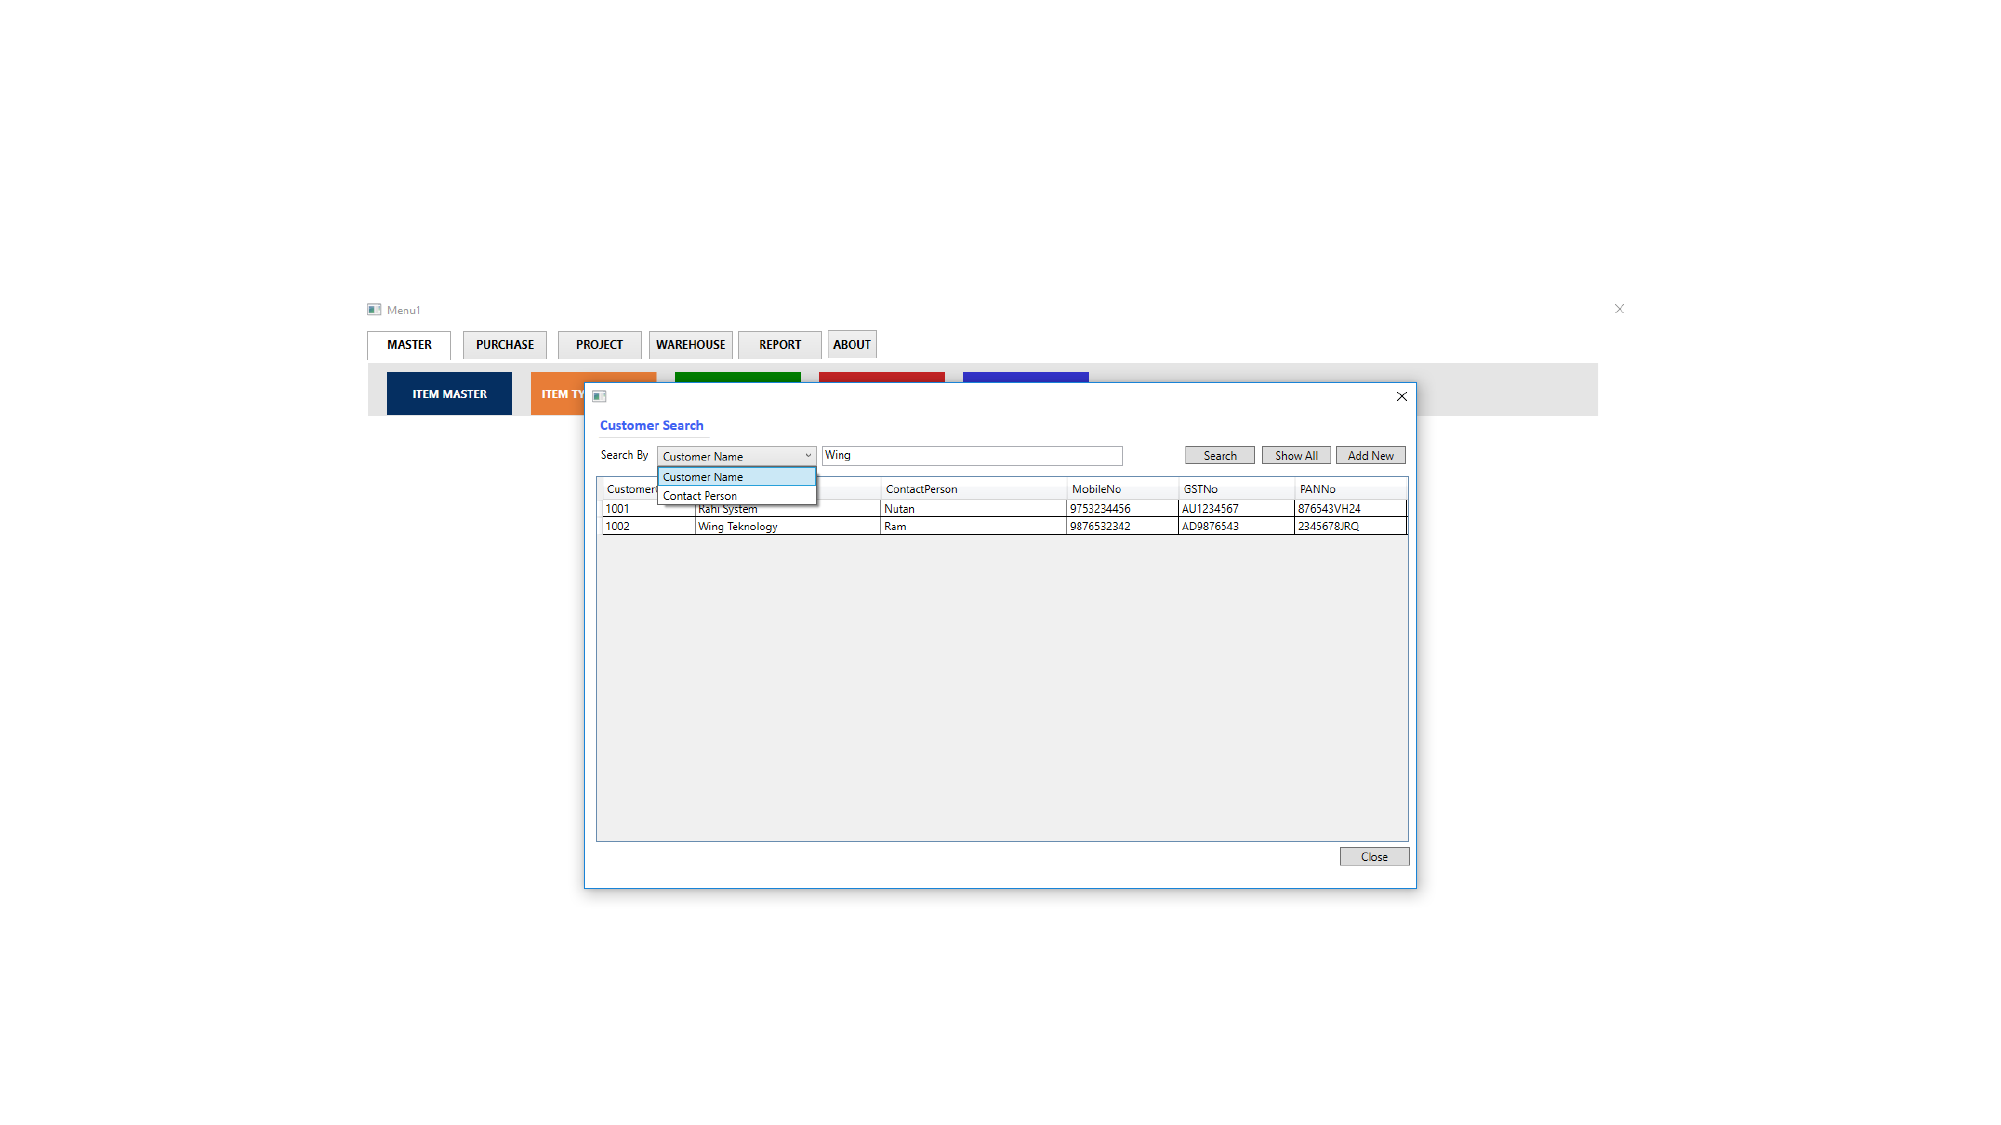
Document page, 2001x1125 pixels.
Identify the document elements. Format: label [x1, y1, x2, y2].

list [365, 299, 1635, 1014]
